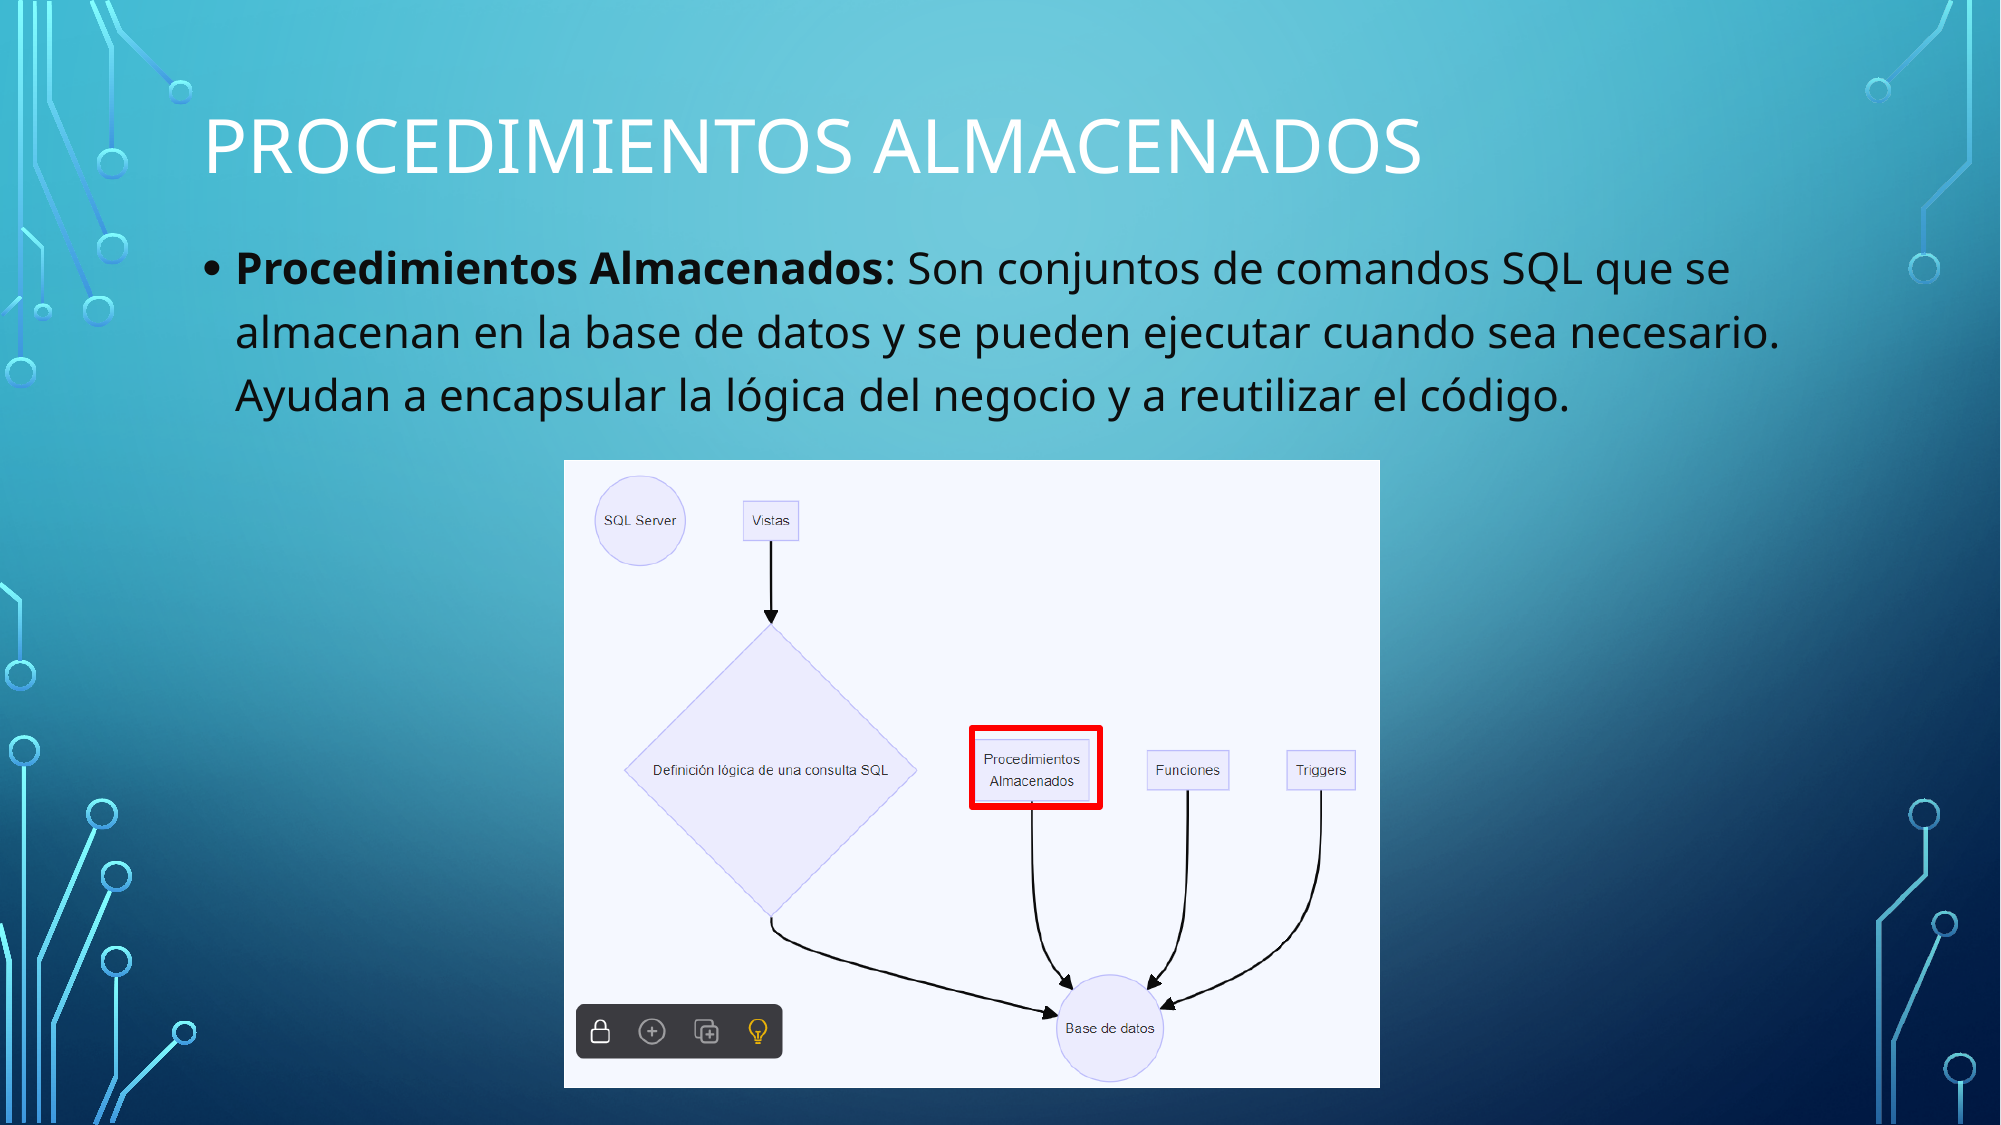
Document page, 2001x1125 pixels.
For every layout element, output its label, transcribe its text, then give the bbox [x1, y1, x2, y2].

list Procedimientos Almacenados: Son conjuntos de comandos SQL que se almacenan en la base de datos y se pueden ejecutar cuando sea necesario. Ayudan a encapsular la lógica del negocio y a reutilizar el código. [187, 222, 1813, 449]
picture [563, 459, 1380, 1089]
title Procedimientos almacenados [187, 101, 1813, 222]
